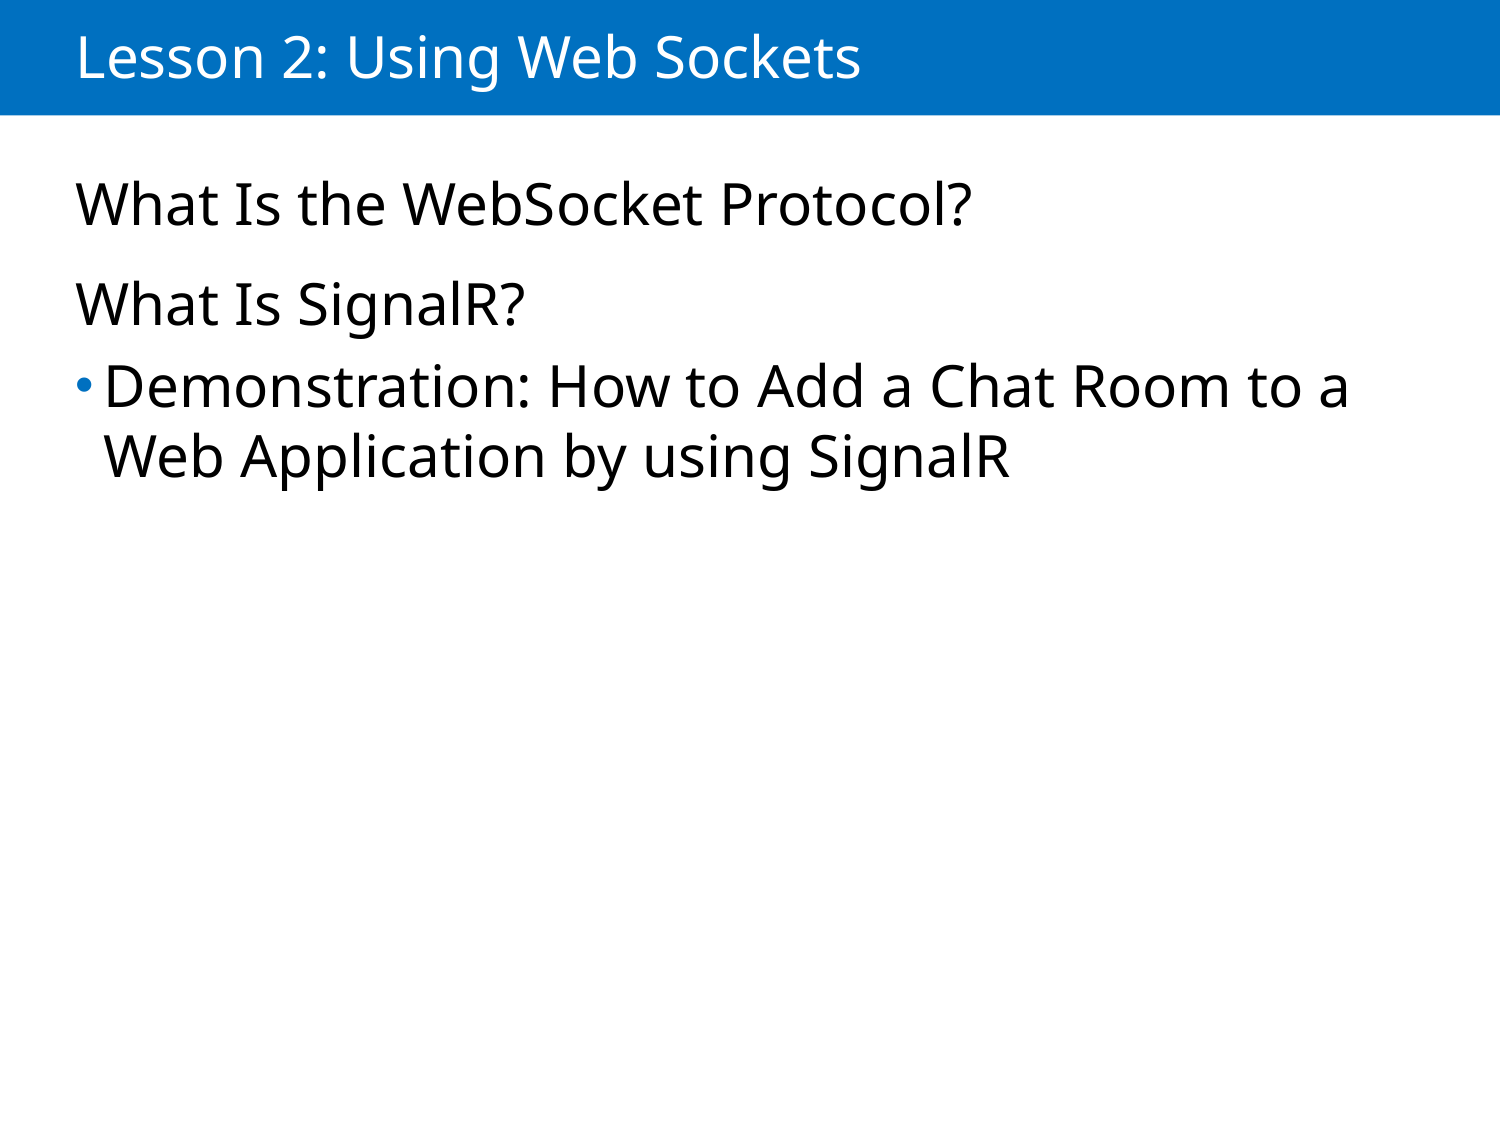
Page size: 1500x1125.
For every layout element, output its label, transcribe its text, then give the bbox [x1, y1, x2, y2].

list What Is the WebSocket Protocol? What Is SignalR? Demonstration: How to Add a Chat Room to a Web Application by using SignalR [74, 167, 1408, 1013]
title Lesson 2: Using Web Sockets [75, 0, 1351, 122]
